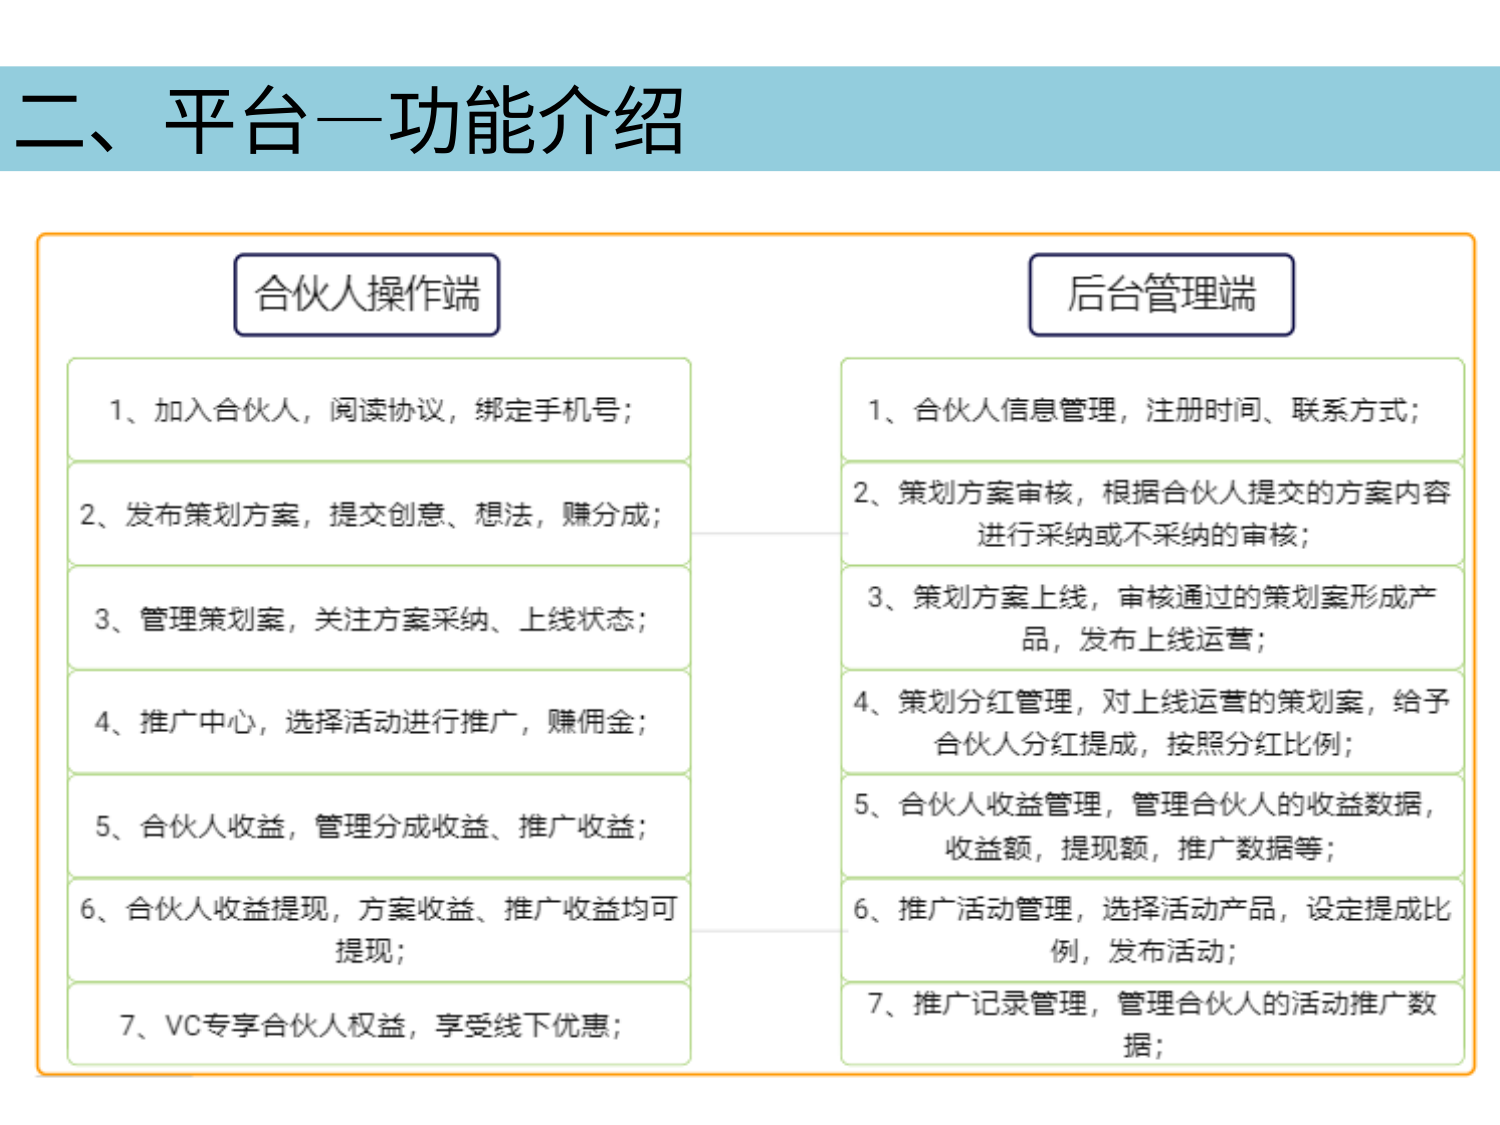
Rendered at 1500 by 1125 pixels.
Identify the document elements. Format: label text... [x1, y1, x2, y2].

picture [29, 219, 1489, 1095]
text_box 二、平台—功能介绍 [0, 66, 1500, 172]
